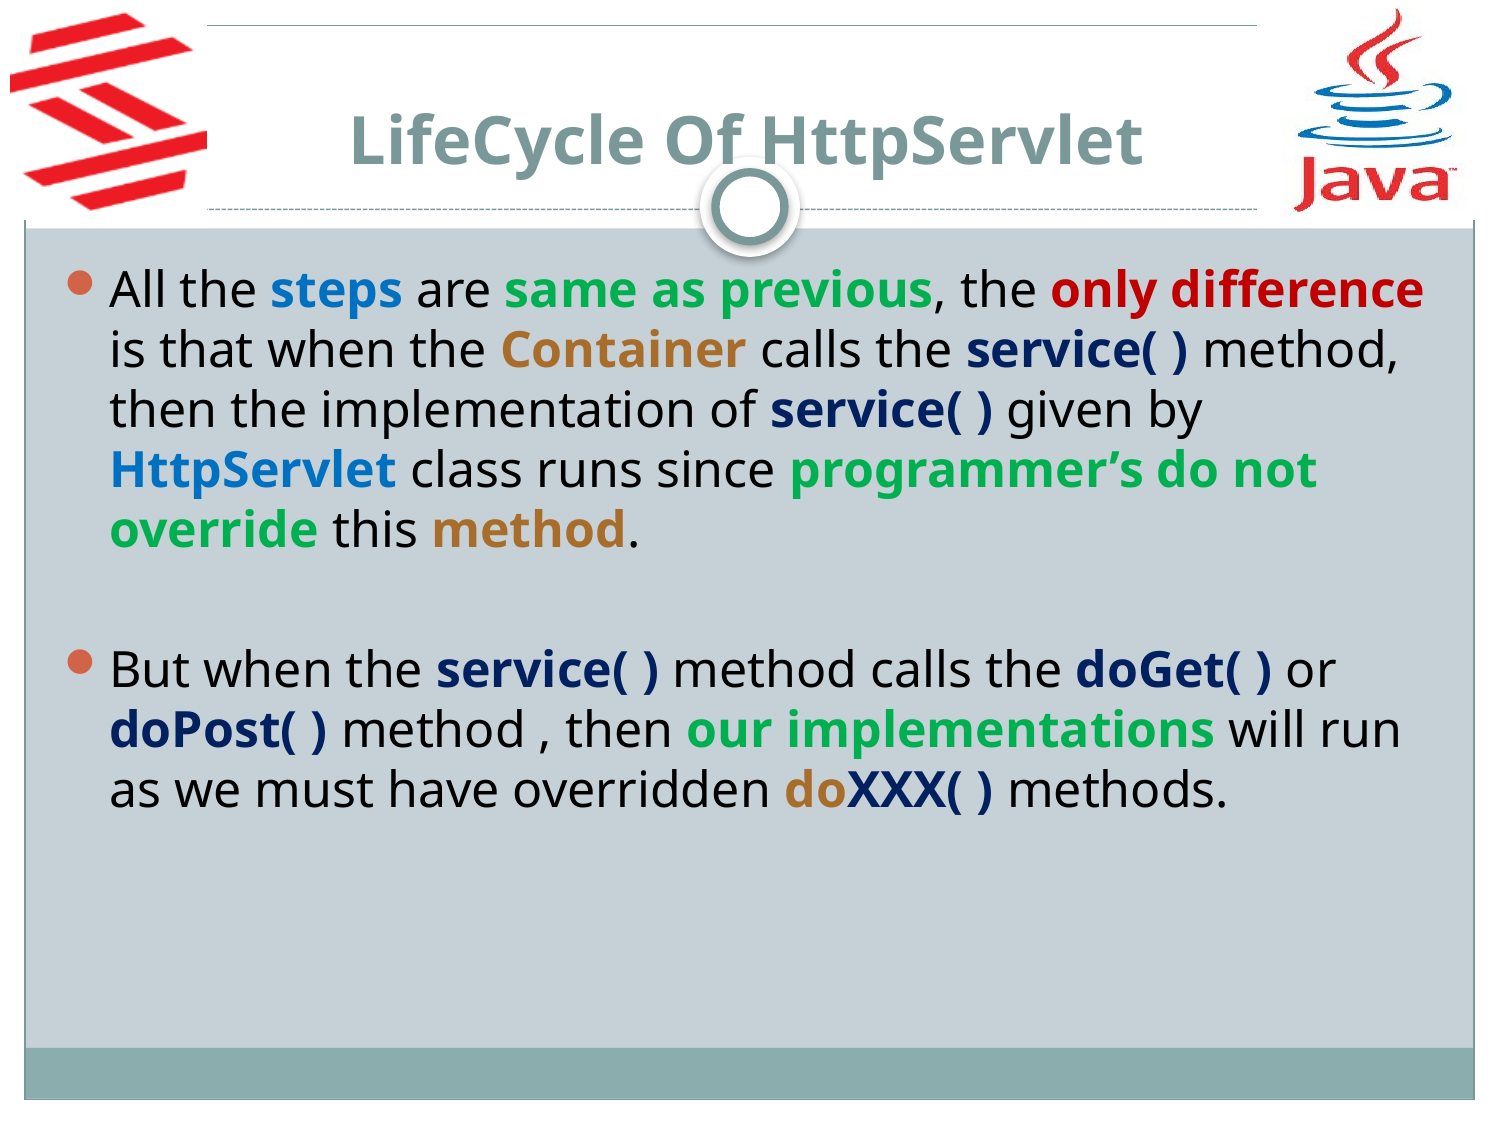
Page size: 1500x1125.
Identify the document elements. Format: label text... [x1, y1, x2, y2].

picture [1257, 0, 1483, 221]
list All the steps are same as previous, the only difference is that when the Container calls the service( ) method, then the implementation of service( ) given by HttpServlet class runs since programmer’s do not override this method. But when the service( ) method calls the doGet( ) or doPost( ) method , then our implementations will run as we must have overridden doXXX( ) methods. [49, 250, 1445, 1102]
picture [10, 11, 207, 221]
title LifeCycle Of HttpServlet [213, 23, 1250, 186]
